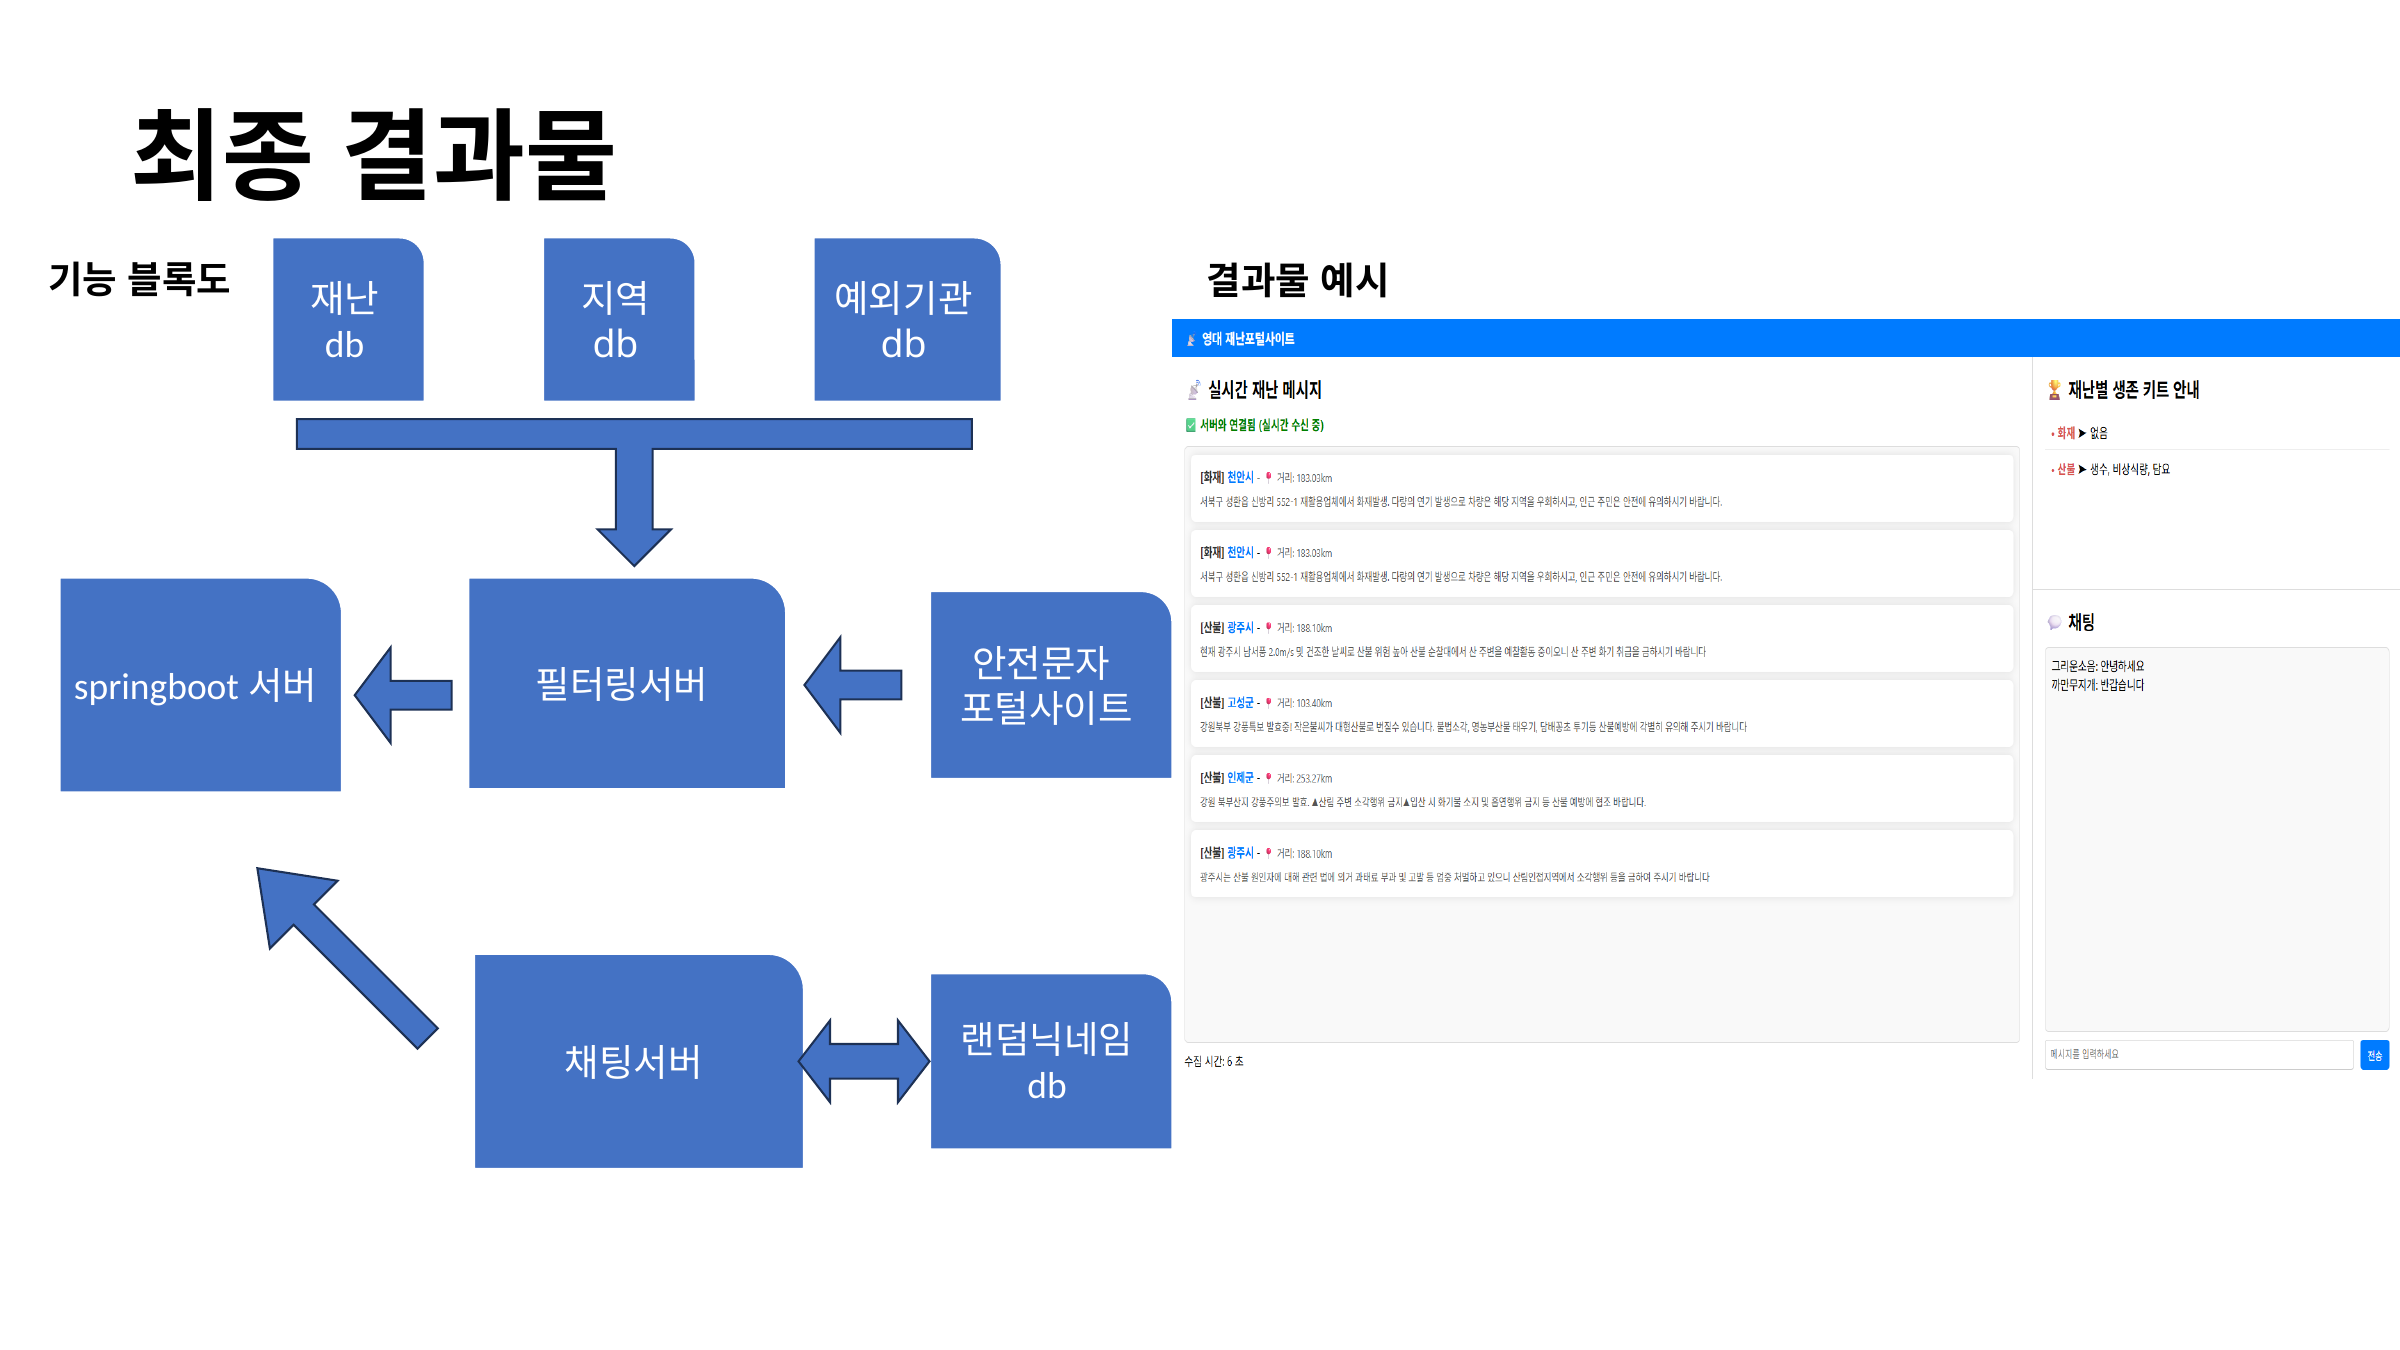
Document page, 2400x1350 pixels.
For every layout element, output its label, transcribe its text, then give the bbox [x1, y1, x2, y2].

text_box 재난 db [270, 235, 427, 404]
text_box 기능 블록도 [33, 248, 272, 309]
text_box 필터링서버 [466, 575, 789, 792]
text_box [803, 634, 903, 736]
text_box 최종 결과물 [130, 92, 1825, 210]
picture [1172, 319, 2400, 1079]
text_box [256, 866, 440, 1051]
text_box 결과물 예시 [1192, 249, 1431, 310]
text_box 채팅서버 [472, 951, 806, 1171]
text_box 지역 db [540, 235, 698, 404]
text_box [353, 644, 453, 747]
text_box 안전문자 포털사이트 [928, 588, 1172, 782]
text_box 예외기관 db [811, 235, 1004, 404]
text_box [295, 418, 973, 568]
text_box springboot서버 [57, 575, 345, 795]
text_box 랜덤닉네임 db [928, 971, 1175, 1152]
text_box [797, 1017, 931, 1106]
